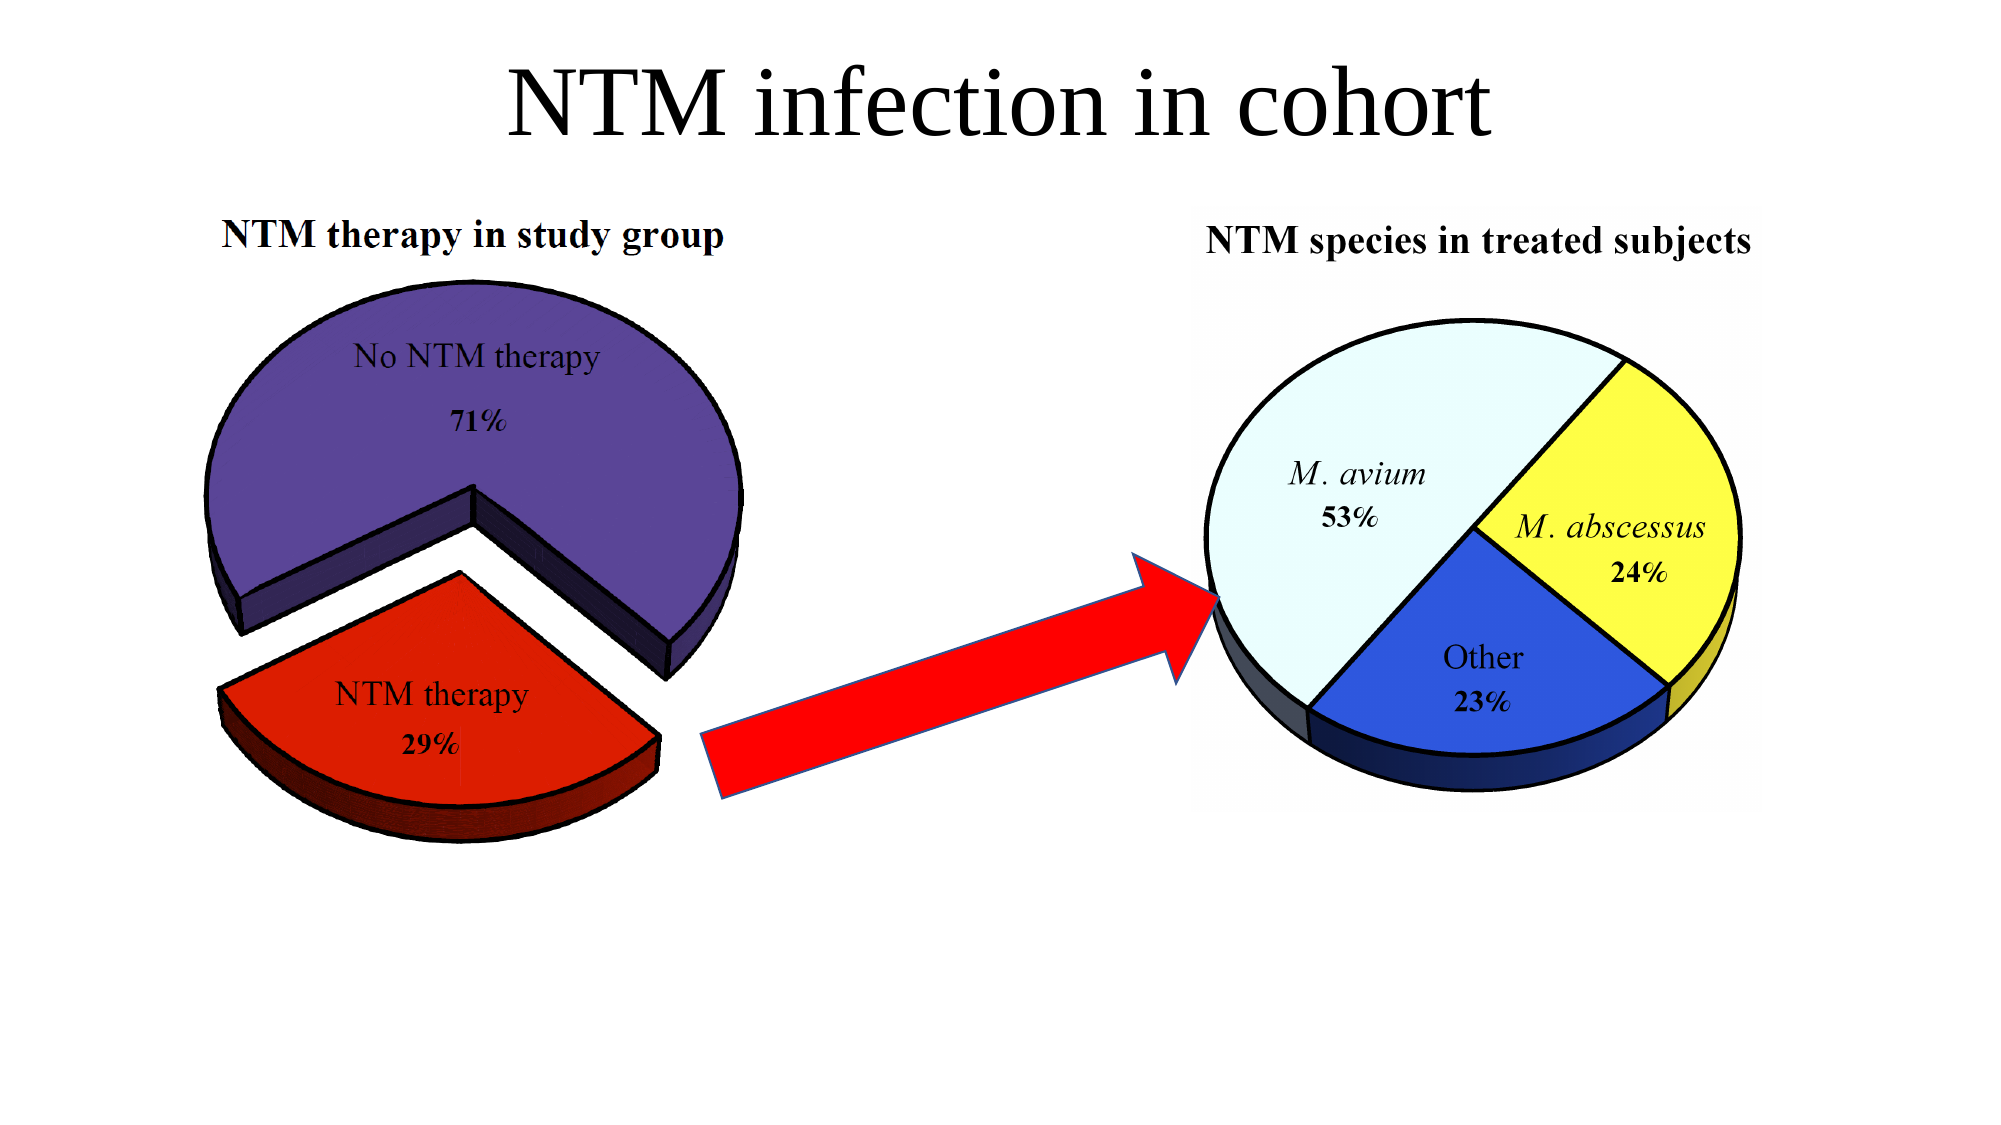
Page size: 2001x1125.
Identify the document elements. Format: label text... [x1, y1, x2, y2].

text_box [764, 551, 1191, 786]
picture [171, 206, 764, 858]
text_box NTM infection in cohort [492, 28, 1508, 163]
picture [1191, 206, 1762, 812]
